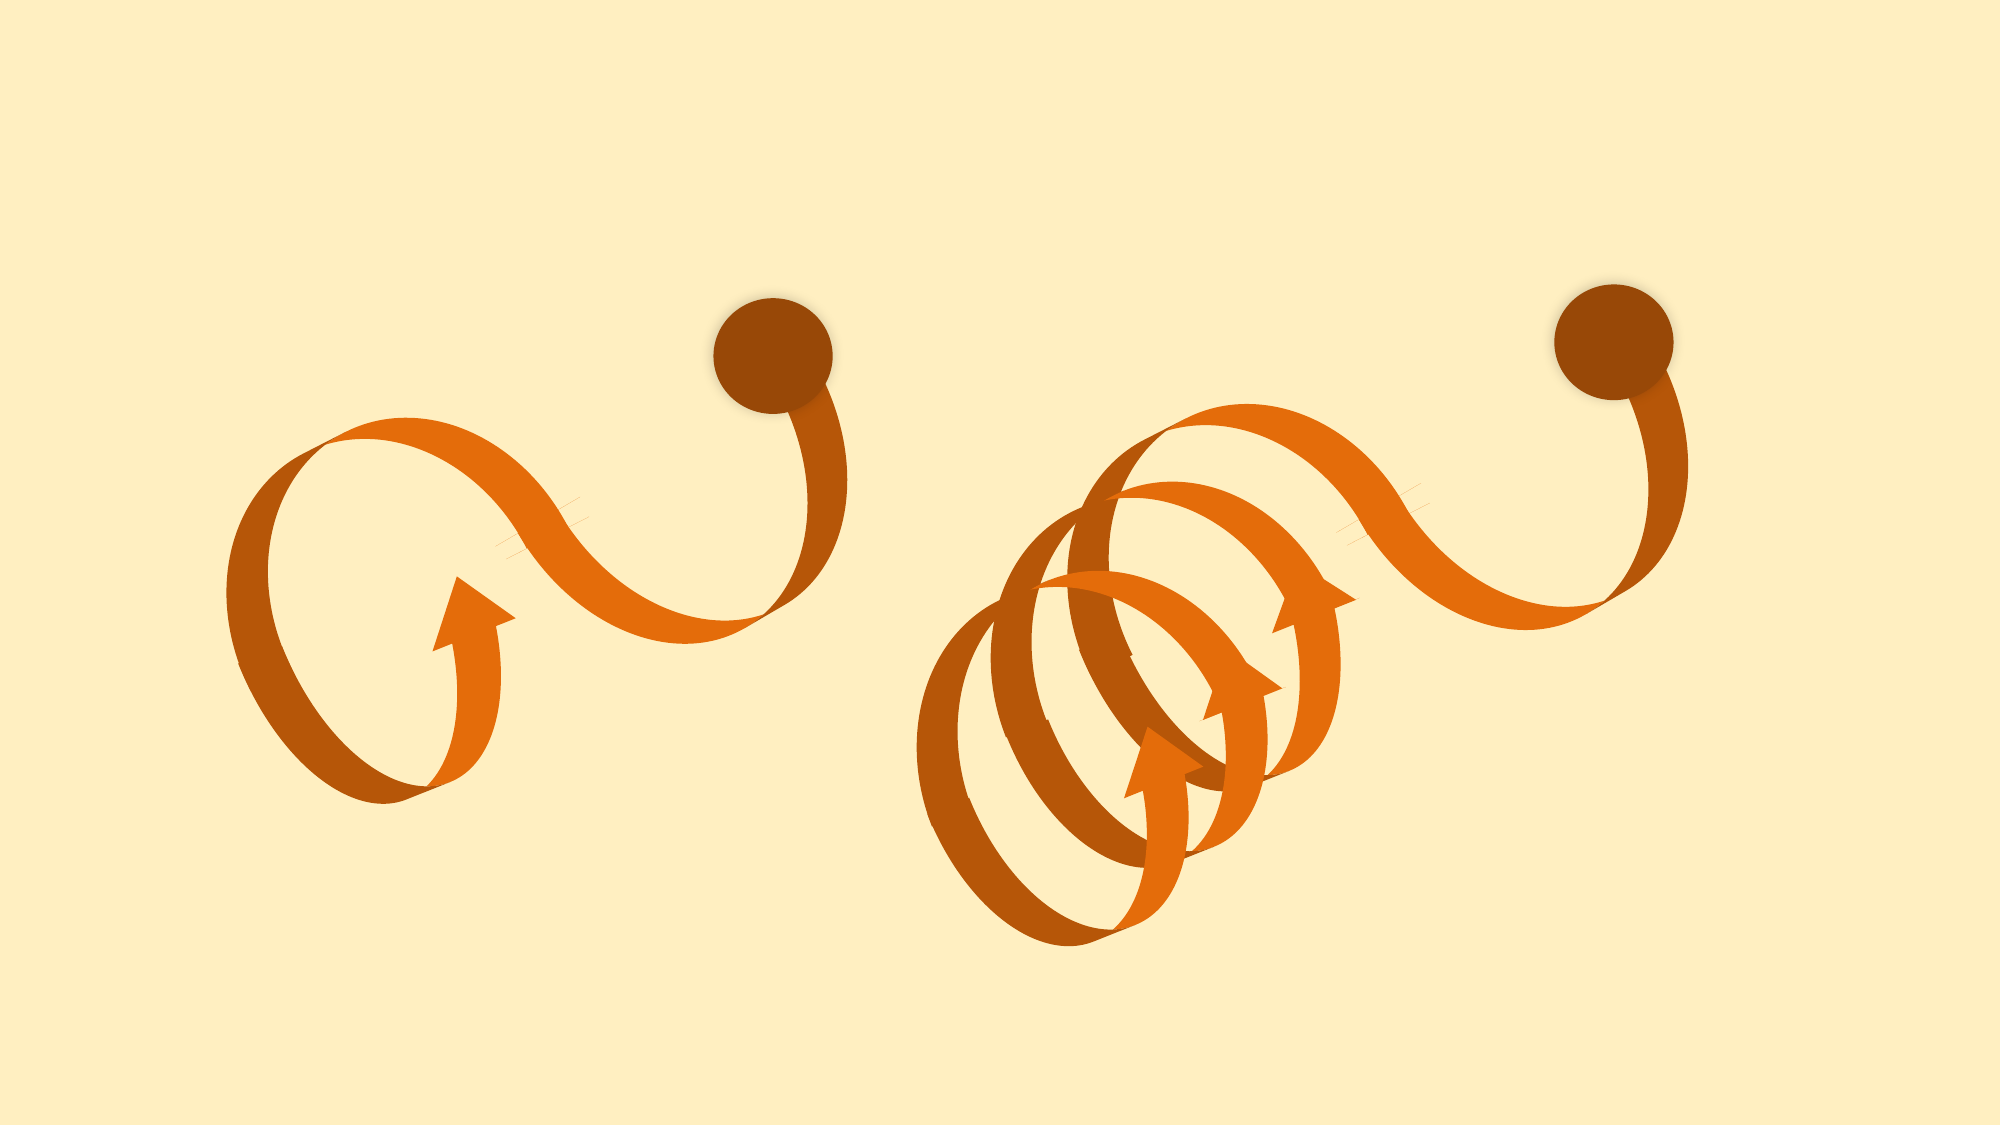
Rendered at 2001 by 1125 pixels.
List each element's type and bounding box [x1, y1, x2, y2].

text_box [884, 284, 1729, 936]
text_box [187, 298, 889, 794]
